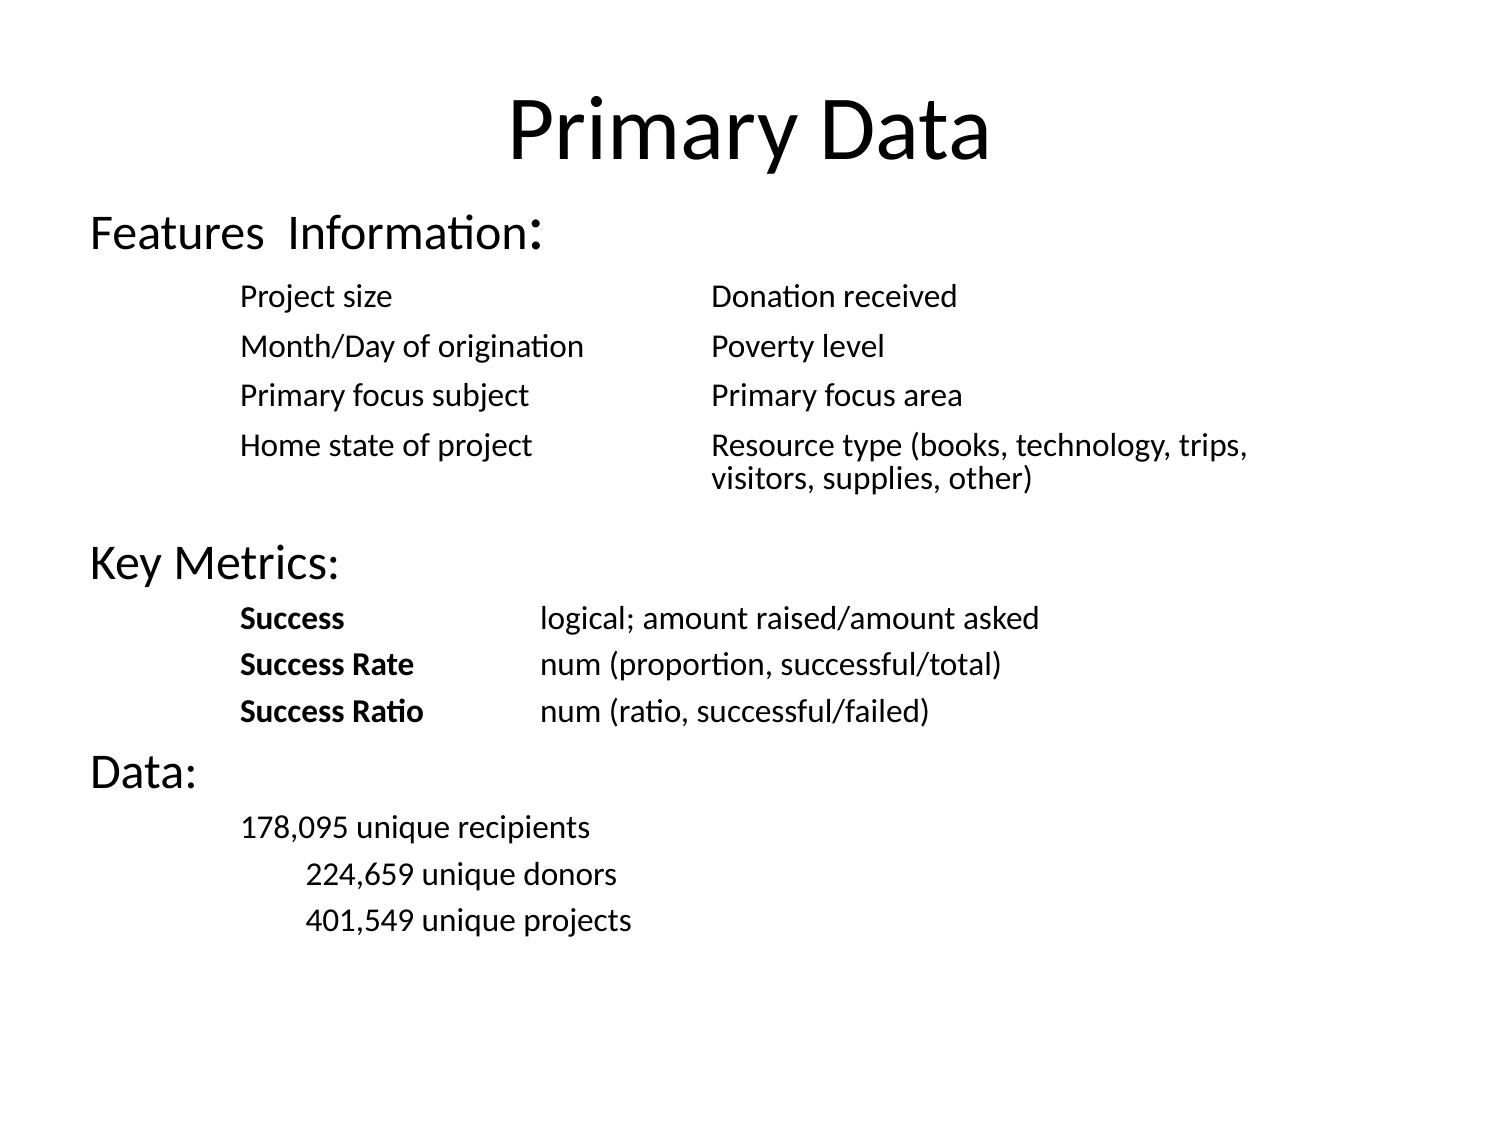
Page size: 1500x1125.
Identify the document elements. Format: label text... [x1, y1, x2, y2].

table_cell Primary focus subject [225, 374, 696, 424]
table_cell Resource type (books, technology, trips, visitors, supplies, other) [696, 424, 1325, 541]
table_cell Primary focus area [696, 374, 1325, 424]
table_cell Home state of project [225, 424, 696, 541]
list Features Information: Key Metrics: Success logical; amount raised/amount asked Success Rate num (proportion, successful/total) Success Ratio num (ratio, successful/failed) Data: 178,095 unique recipients 224,659 unique donors 401,549 unique projects [75, 174, 1425, 975]
title Primary Data [75, 45, 1425, 174]
table_cell Month/Day of origination [225, 325, 696, 374]
table_cell Poverty level [696, 325, 1325, 374]
table_header Donation received [696, 275, 1325, 325]
table_header Project size [225, 275, 696, 325]
